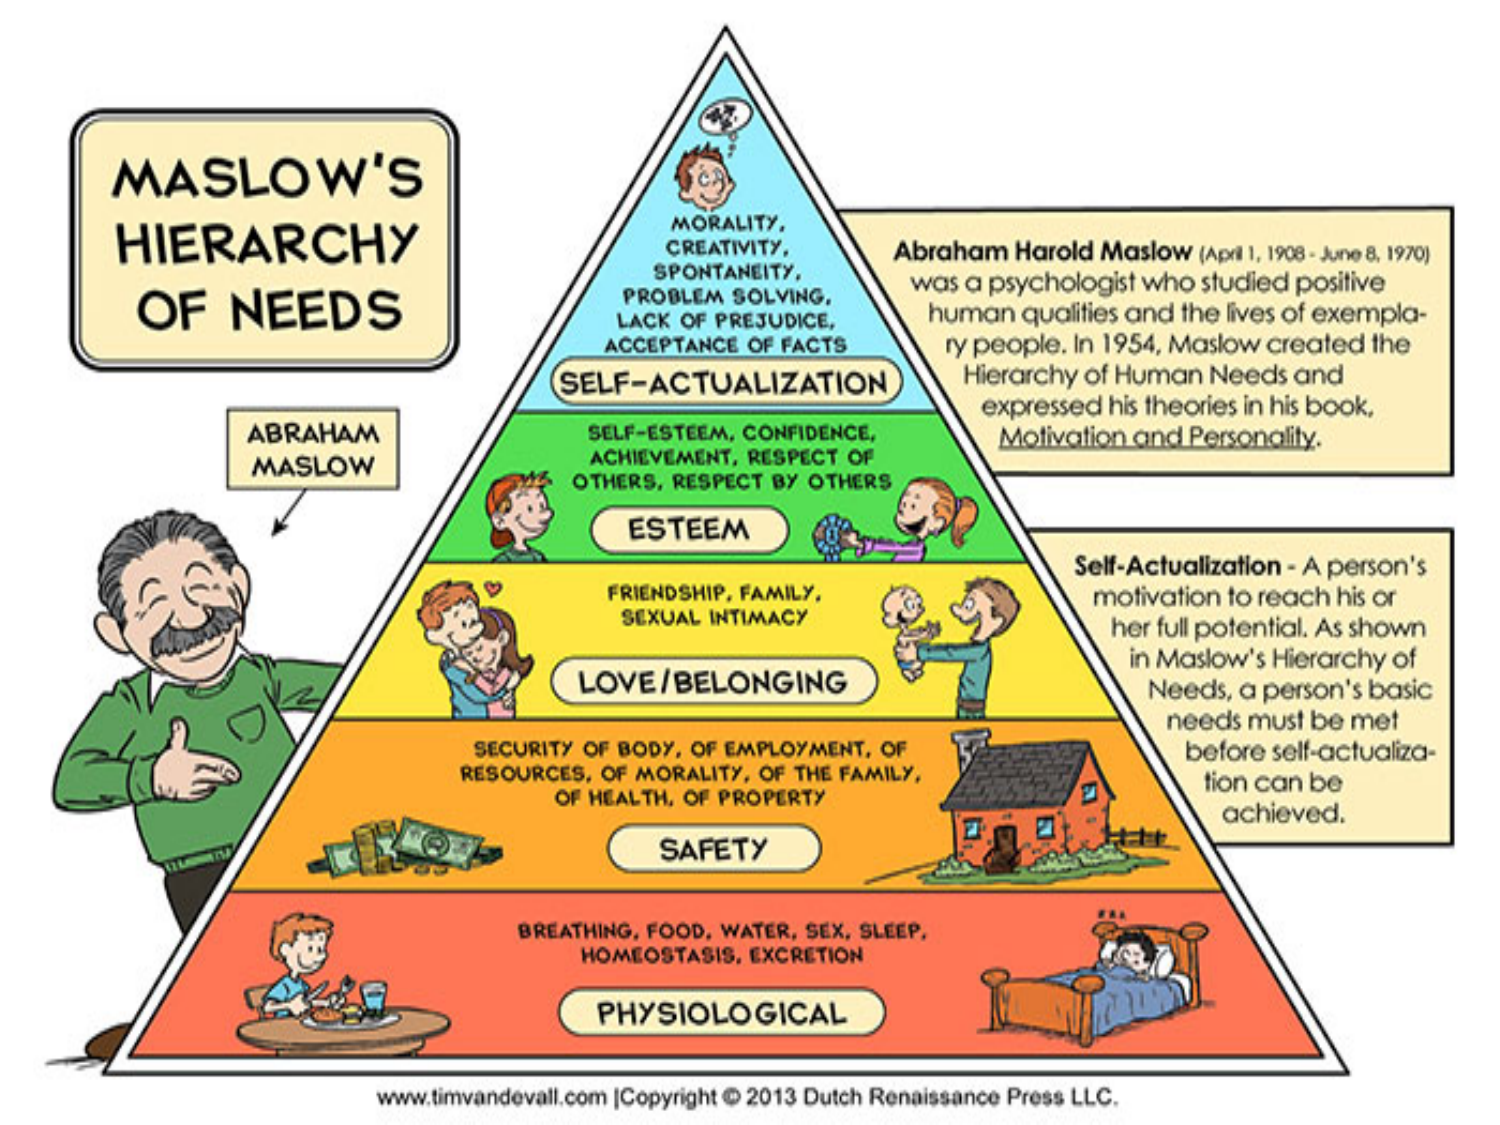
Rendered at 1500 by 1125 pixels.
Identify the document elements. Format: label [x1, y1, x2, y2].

list [0, 0, 1500, 1125]
